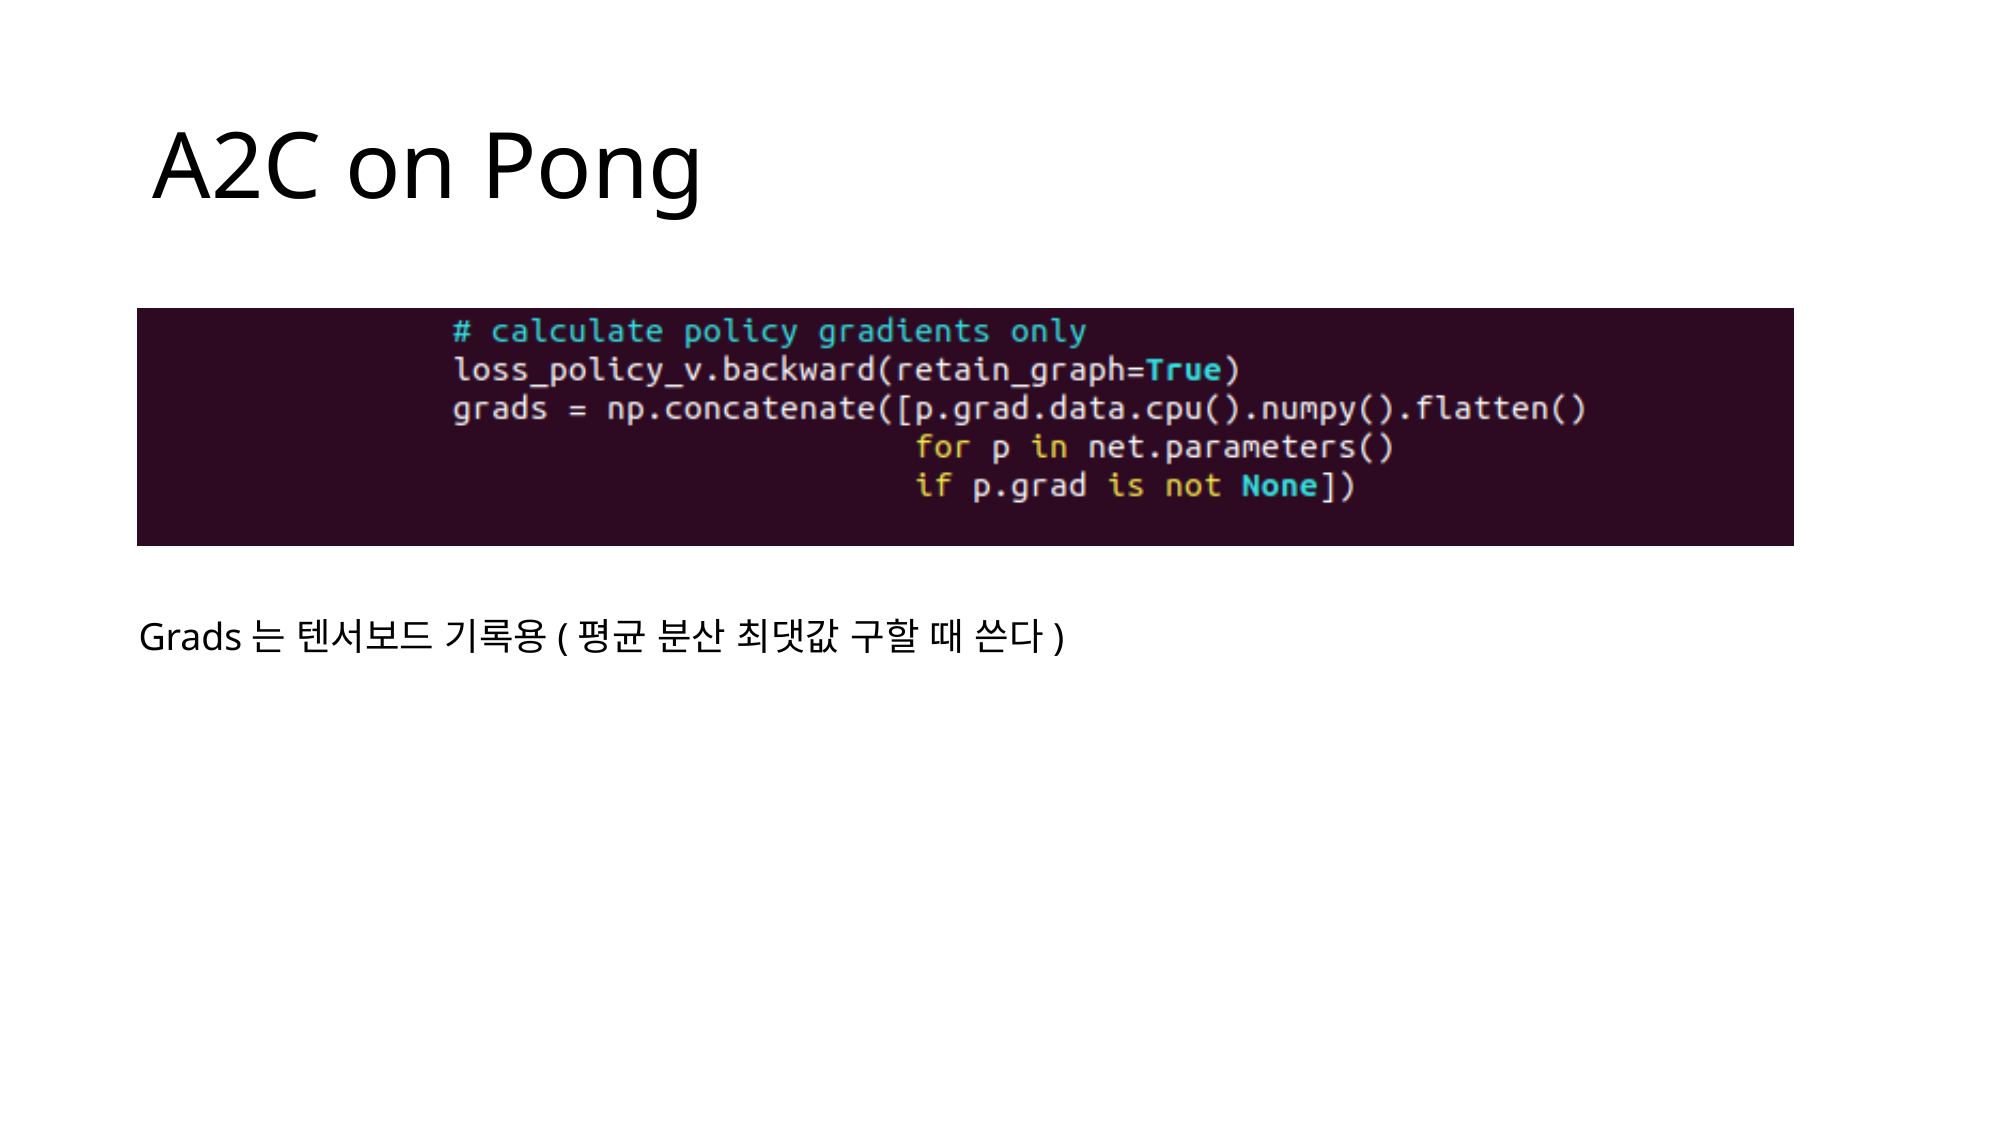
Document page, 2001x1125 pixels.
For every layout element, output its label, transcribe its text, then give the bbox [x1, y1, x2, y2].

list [137, 308, 1794, 547]
title A2C on Pong [137, 59, 1863, 278]
text_box Grads는 텐서보드 기록용(평균 분산 최댓값 구할 때 쓴다) [123, 605, 1811, 666]
